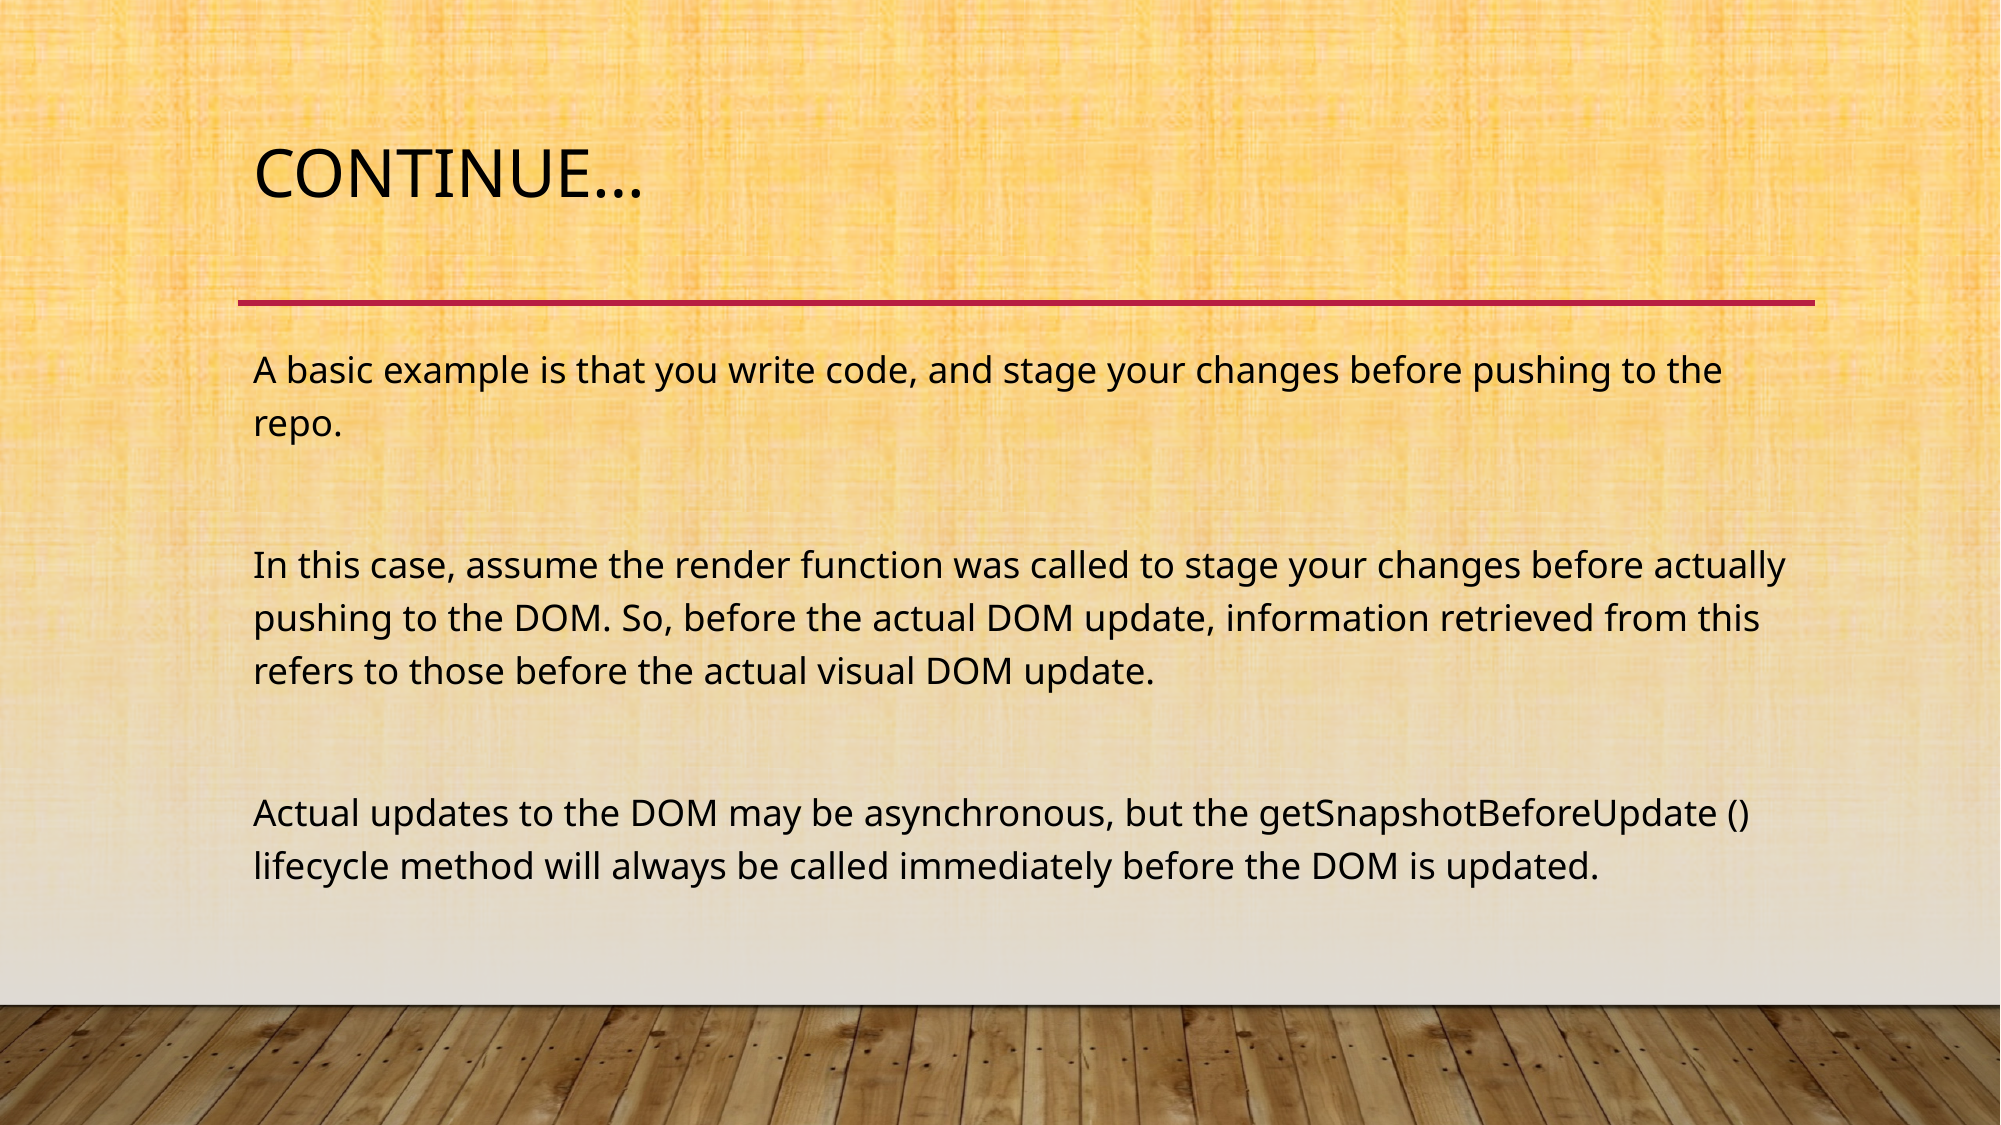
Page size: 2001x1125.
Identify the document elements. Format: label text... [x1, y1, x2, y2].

picture [0, 1005, 2001, 1125]
list A basic example is that you write code, and stage your changes before pushing to the repo. In this case, assume the render function was called to stage your changes before actually pushing to the DOM. So, before the actual DOM update, information retrieved from this refers to those before the actual visual DOM update. Actual updates to the DOM may be asynchronous, but the getSnapshotBeforeUpdate () lifecycle method will always be called immediately before the DOM is updated. [238, 330, 1814, 897]
picture [0, 0, 2001, 396]
title CONTINUE… [238, 131, 1814, 305]
